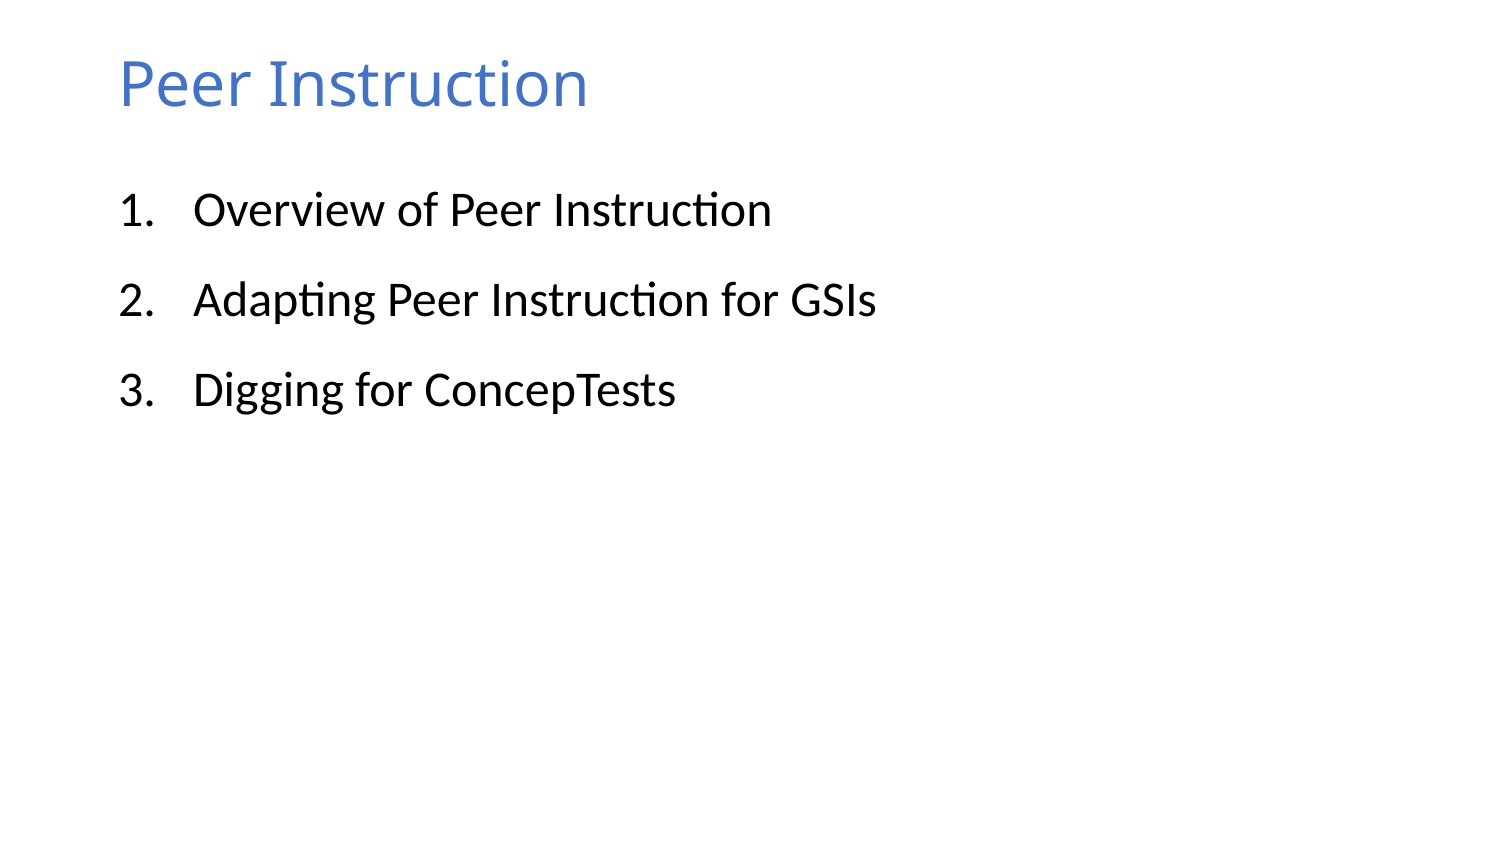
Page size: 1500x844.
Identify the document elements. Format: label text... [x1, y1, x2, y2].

title Peer Instruction [103, 44, 1397, 138]
list Overview of Peer Instruction Adapting Peer Instruction for GSIs Digging for ConcepTests [103, 138, 1500, 739]
